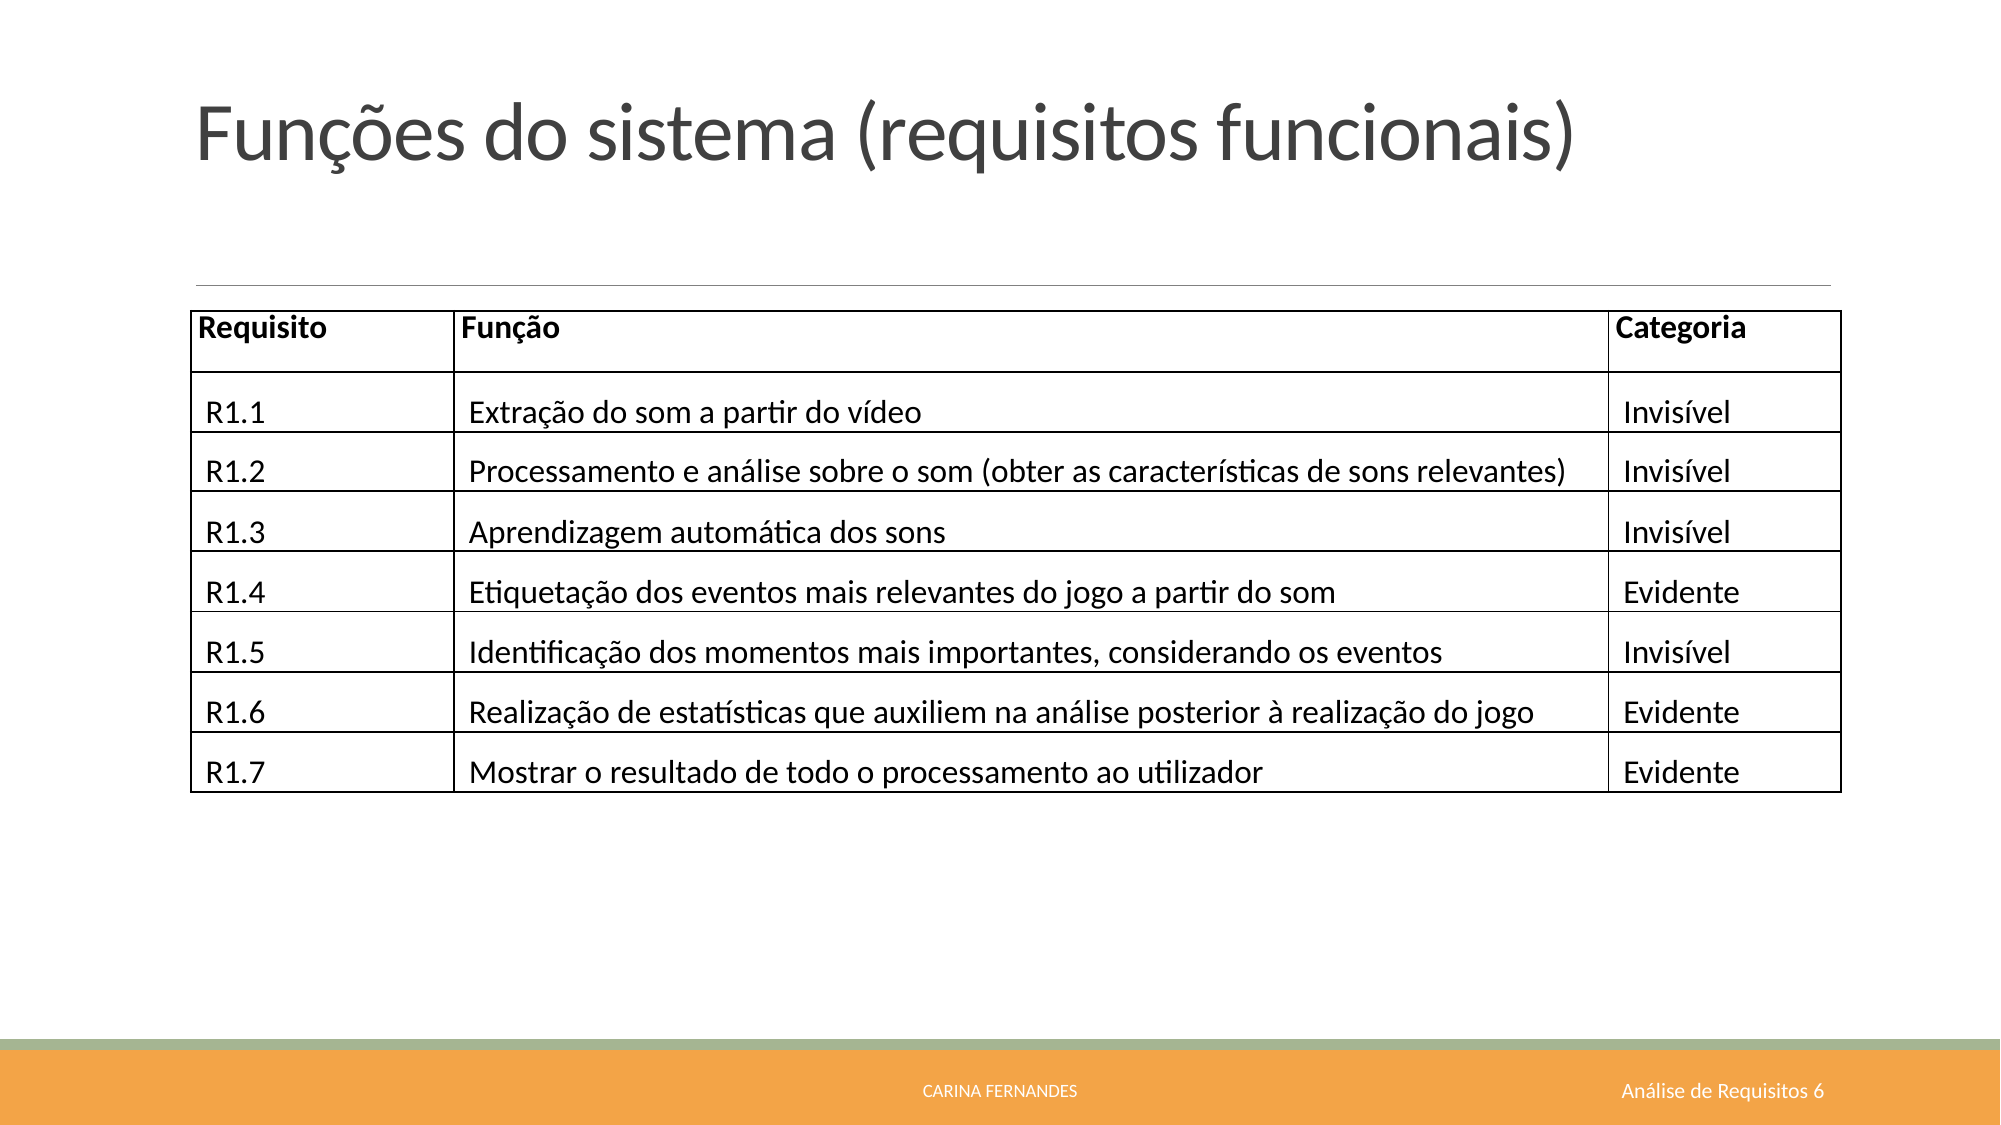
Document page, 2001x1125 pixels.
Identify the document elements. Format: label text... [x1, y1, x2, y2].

table_cell Invisível [1609, 492, 1840, 550]
table_cell R1.3 [192, 492, 453, 550]
table_cell R1.5 [192, 612, 453, 671]
table_cell R1.6 [192, 673, 453, 731]
table_header Categoria [1609, 312, 1840, 371]
table_cell Invisível [1609, 433, 1840, 490]
table_cell R1.7 [192, 733, 453, 791]
table_cell Extração do som a partir do vídeo [455, 373, 1608, 431]
table_cell Evidente [1609, 733, 1840, 791]
table_cell Realização de estatísticas que auxiliem na análise posterior à realização do jogo [455, 673, 1608, 731]
slide_number Análise de Requisitos 6 [1463, 1059, 1840, 1120]
table_header Requisito [192, 312, 453, 371]
table_cell Etiquetação dos eventos mais relevantes do jogo a partir do som [455, 552, 1608, 611]
table_cell Invisível [1609, 612, 1840, 671]
table_cell R1.1 [192, 373, 453, 431]
table_cell R1.2 [192, 433, 453, 490]
table_cell Mostrar o resultado de todo o processamento ao utilizador [455, 733, 1608, 791]
table_cell Invisível [1609, 373, 1840, 431]
table_cell Evidente [1609, 552, 1840, 611]
table_header Função [455, 312, 1608, 371]
table_cell Processamento e análise sobre o som (obter as características de sons relevantes) [455, 433, 1608, 490]
table_cell R1.4 [192, 552, 453, 611]
table_cell Identificação dos momentos mais importantes, considerando os eventos [455, 612, 1608, 671]
title Funções do sistema (requisitos funcionais) [180, 47, 1830, 285]
table_cell Aprendizagem automática dos sons [455, 492, 1608, 550]
footer Carina Fernandes [604, 1059, 1396, 1120]
table_cell Evidente [1609, 673, 1840, 731]
